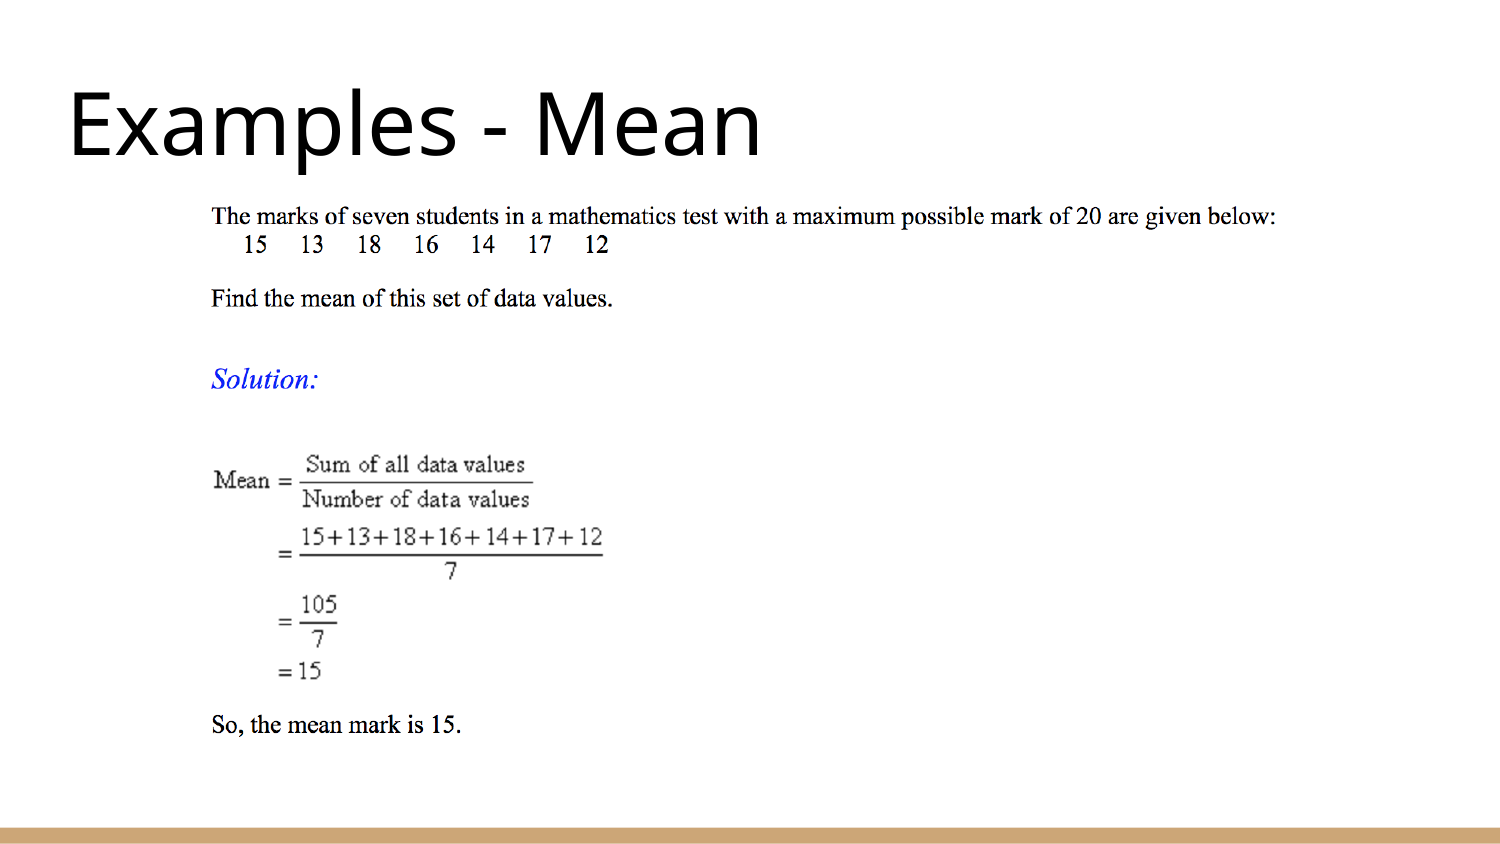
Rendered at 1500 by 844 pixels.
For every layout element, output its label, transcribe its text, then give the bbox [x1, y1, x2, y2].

picture [197, 174, 1302, 768]
title Examples - Mean [51, 51, 1449, 189]
